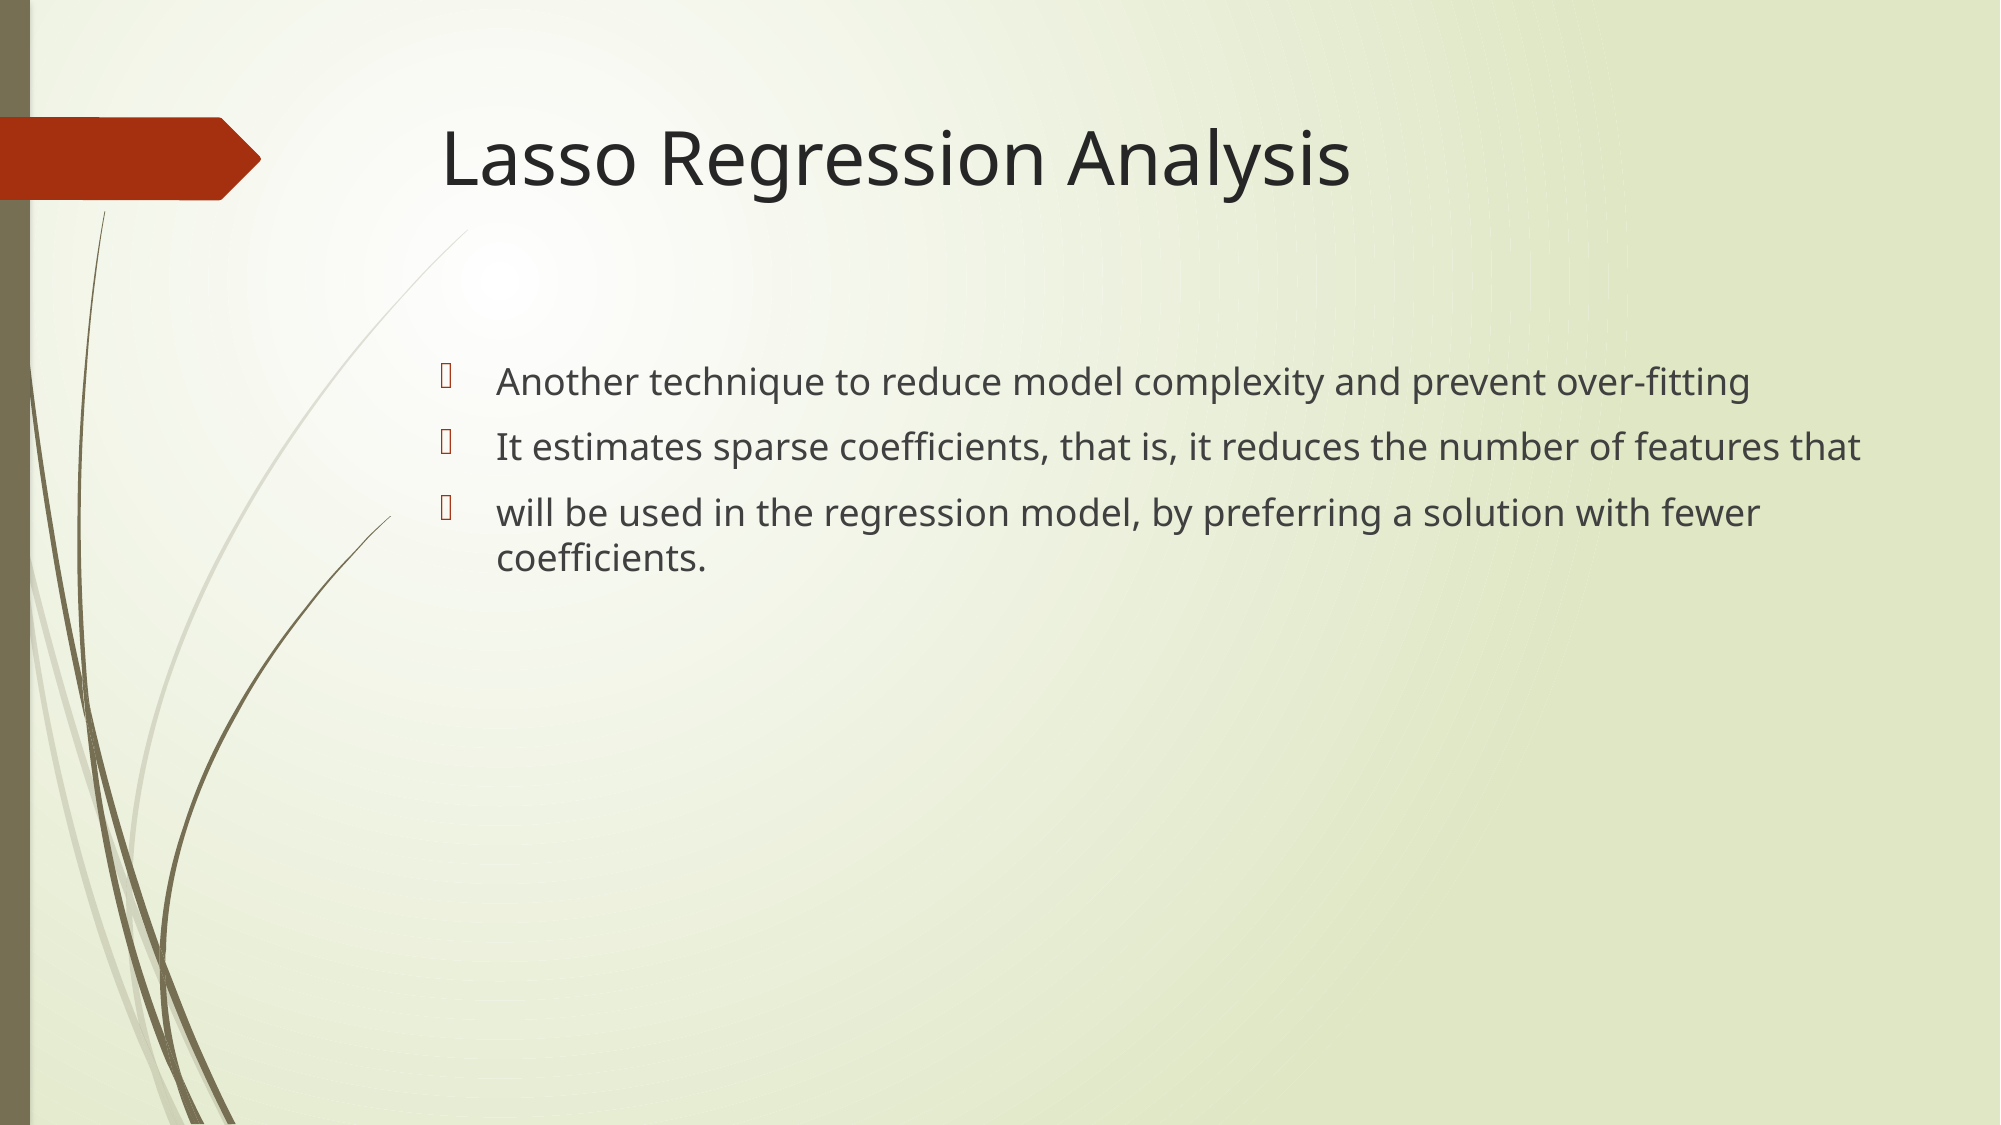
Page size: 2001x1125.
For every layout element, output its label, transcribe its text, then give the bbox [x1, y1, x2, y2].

list Another technique to reduce model complexity and prevent over-fitting It estimates sparse coefficients, that is, it reduces the number of features that will be used in the regression model, by preferring a solution with fewer coefficients. [424, 350, 1888, 970]
title Lasso Regression Analysis [425, 102, 1888, 313]
